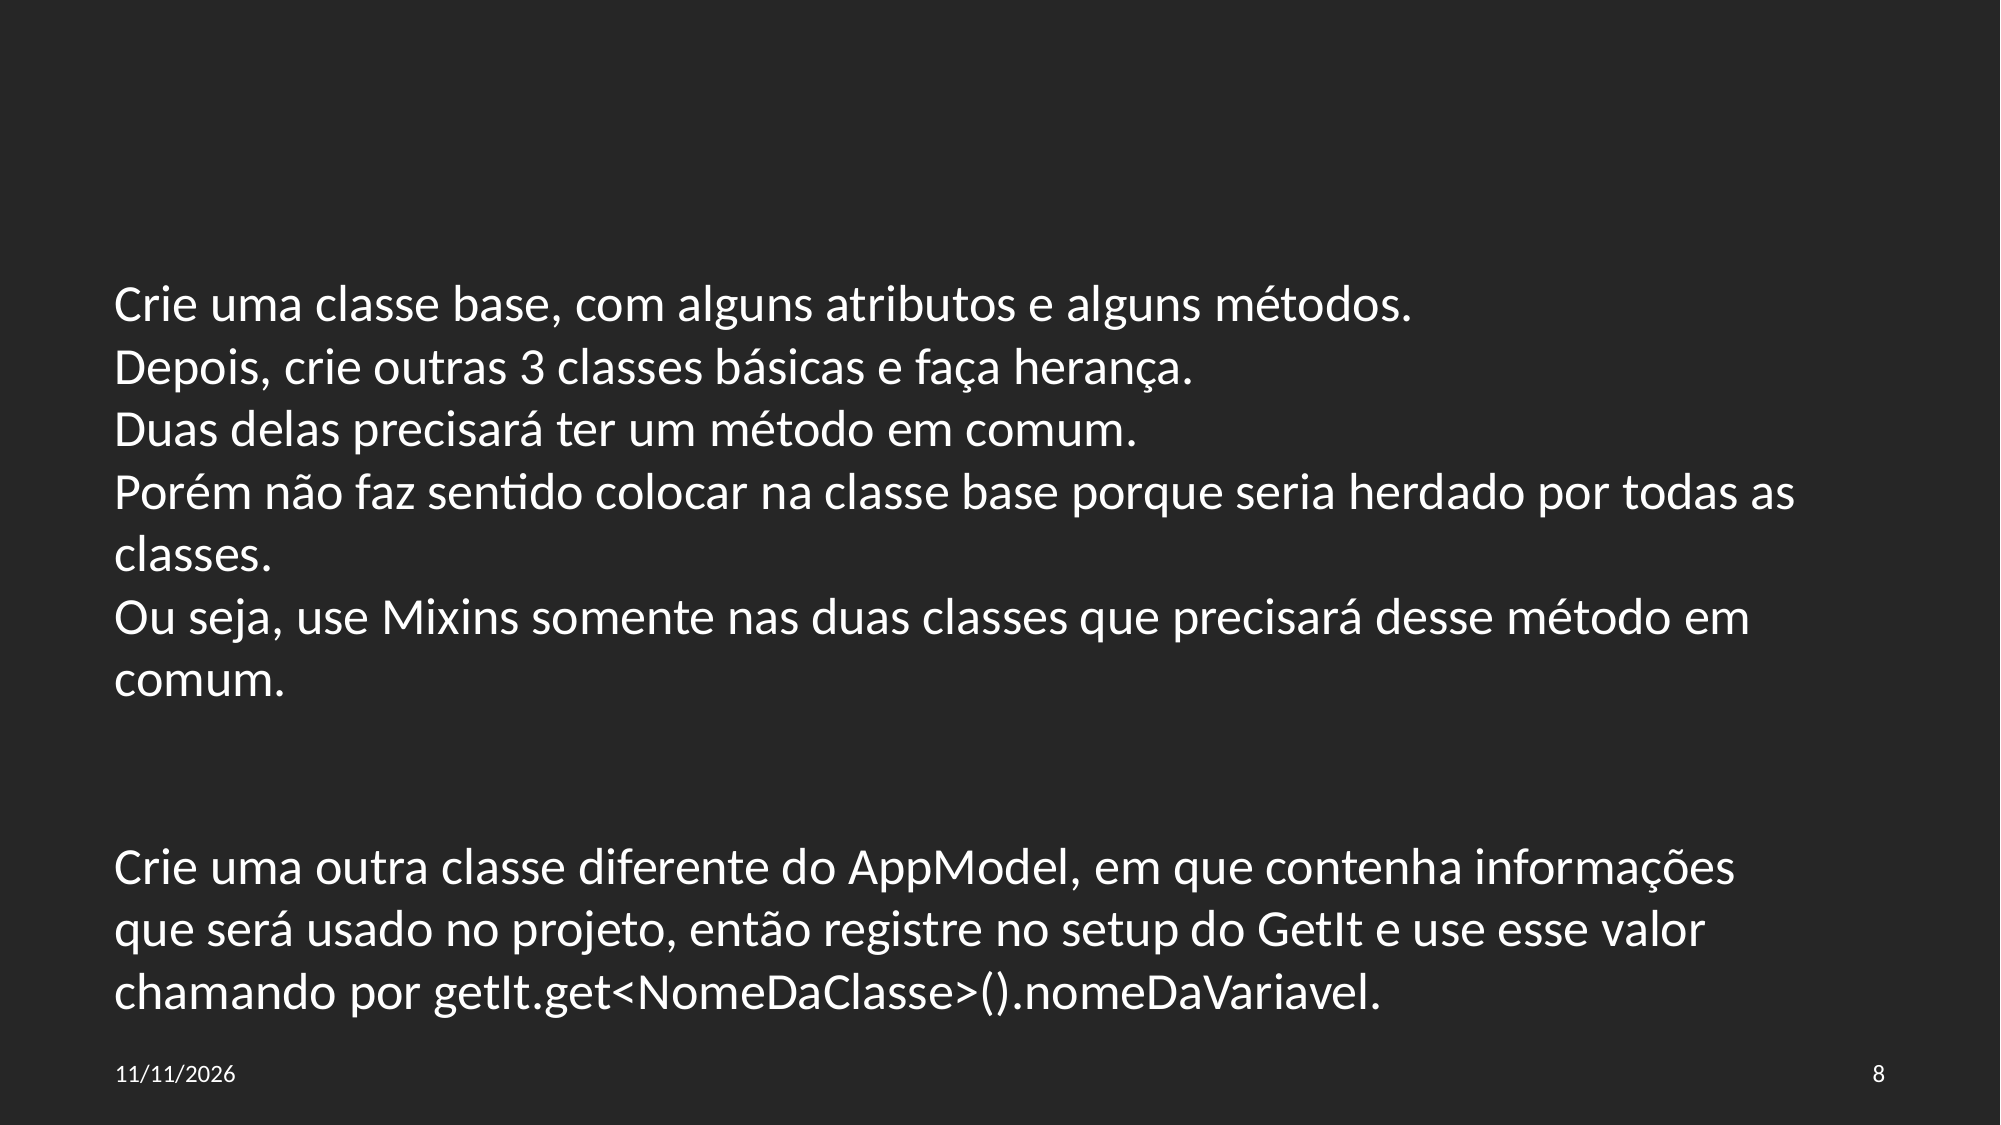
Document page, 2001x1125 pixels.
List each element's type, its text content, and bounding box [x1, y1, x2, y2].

list Crie uma classe base, com alguns atributos e alguns métodos. Depois, crie outras 3 classes básicas e faça herança. Duas delas precisará ter um método em comum. Porém não faz sentido colocar na classe base porque seria herdado por todas as classes. Ou seja, use Mixins somente nas duas classes que precisará desse método em comum. Crie uma outra classe diferente do AppModel, em que contenha informações que será usado no projeto, então registre no setup do GetIt e use esse valor chamando por getIt.get<NomeDaClasse>().nomeDaVariavel. [99, 262, 1900, 1005]
slide_number 8 [1433, 1042, 1900, 1103]
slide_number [99, 1042, 567, 1103]
